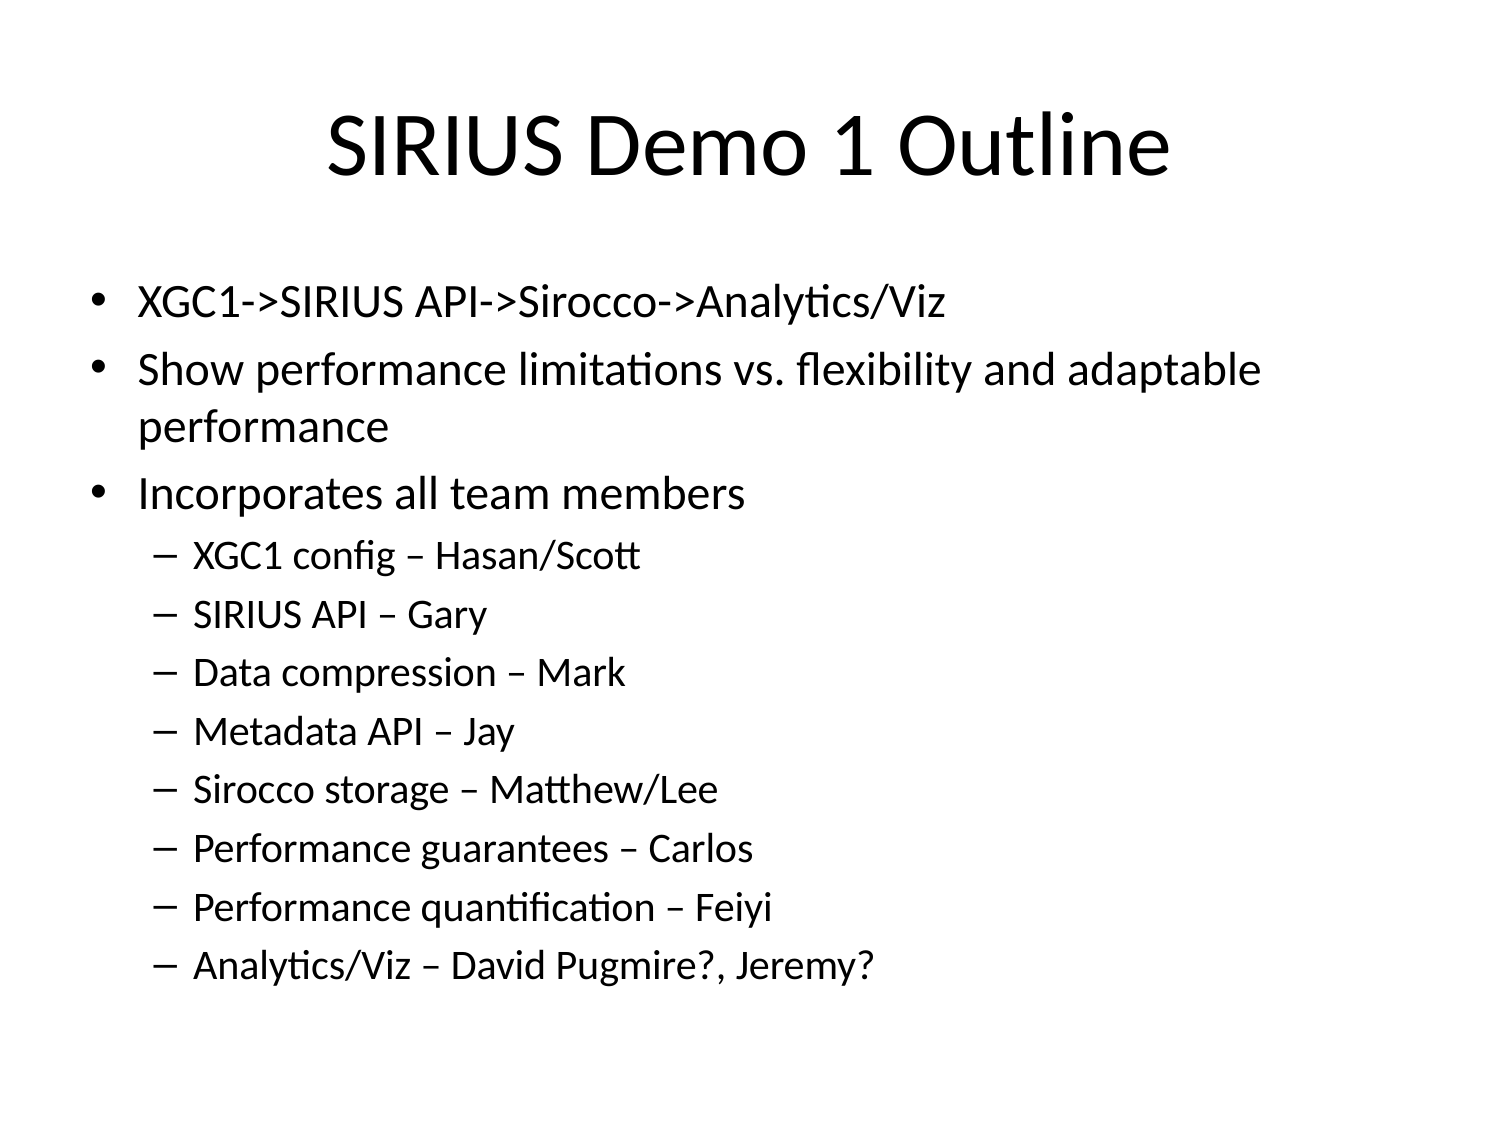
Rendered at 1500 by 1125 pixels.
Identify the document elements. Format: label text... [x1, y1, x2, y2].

title SIRIUS Demo 1 Outline [75, 45, 1425, 233]
list XGC1->SIRIUS API->Sirocco->Analytics/Viz Show performance limitations vs. flexibility and adaptable performance Incorporates all team members XGC1 config – Hasan/Scott SIRIUS API – Gary Data compression – Mark Metadata API – Jay Sirocco storage – Matthew/Lee Performance guarantees – Carlos Performance quantification – Feiyi Analytics/Viz – David Pugmire?, Jeremy? [75, 262, 1425, 1005]
